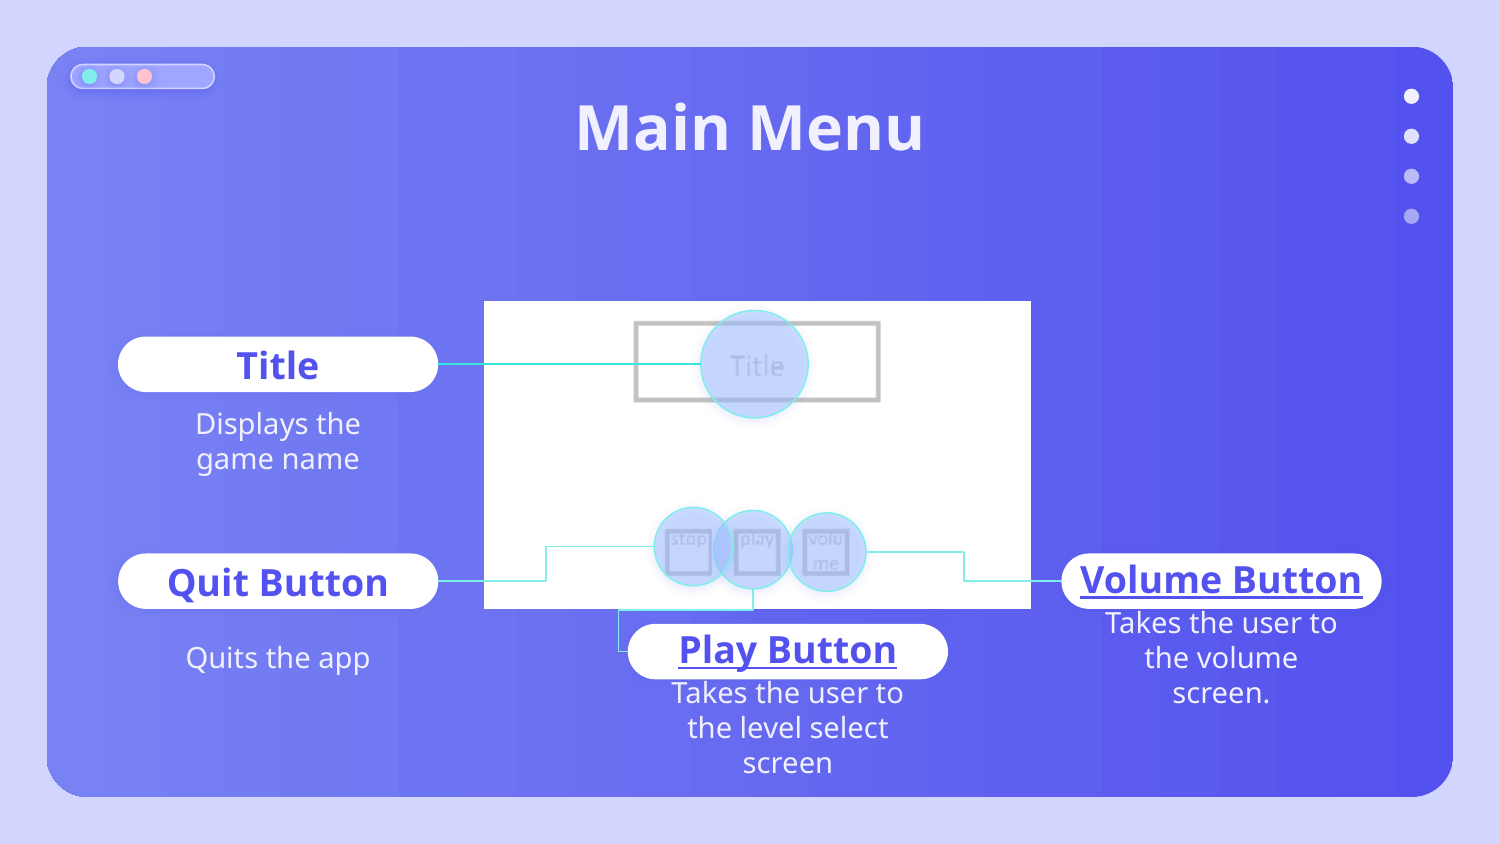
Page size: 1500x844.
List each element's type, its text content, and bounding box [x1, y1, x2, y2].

text_box Quit Button [136, 565, 421, 597]
picture [483, 300, 1032, 610]
text_box Title [160, 348, 397, 380]
text_box Displays the game name [143, 385, 413, 495]
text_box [627, 588, 754, 652]
text_box Takes the user to the level select screen [653, 672, 923, 782]
text_box Quits the app [143, 602, 413, 712]
text_box [1066, 597, 1377, 609]
text_box Volume Button [1053, 565, 1390, 597]
title Main Menu [118, 72, 1382, 167]
text_box [118, 553, 438, 609]
text_box Play Button [645, 635, 931, 668]
text_box [1067, 553, 1377, 565]
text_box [438, 546, 655, 582]
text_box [865, 551, 1062, 582]
text_box Takes the user to the volume screen. [1087, 602, 1356, 712]
text_box [117, 336, 439, 392]
text_box [629, 623, 949, 680]
